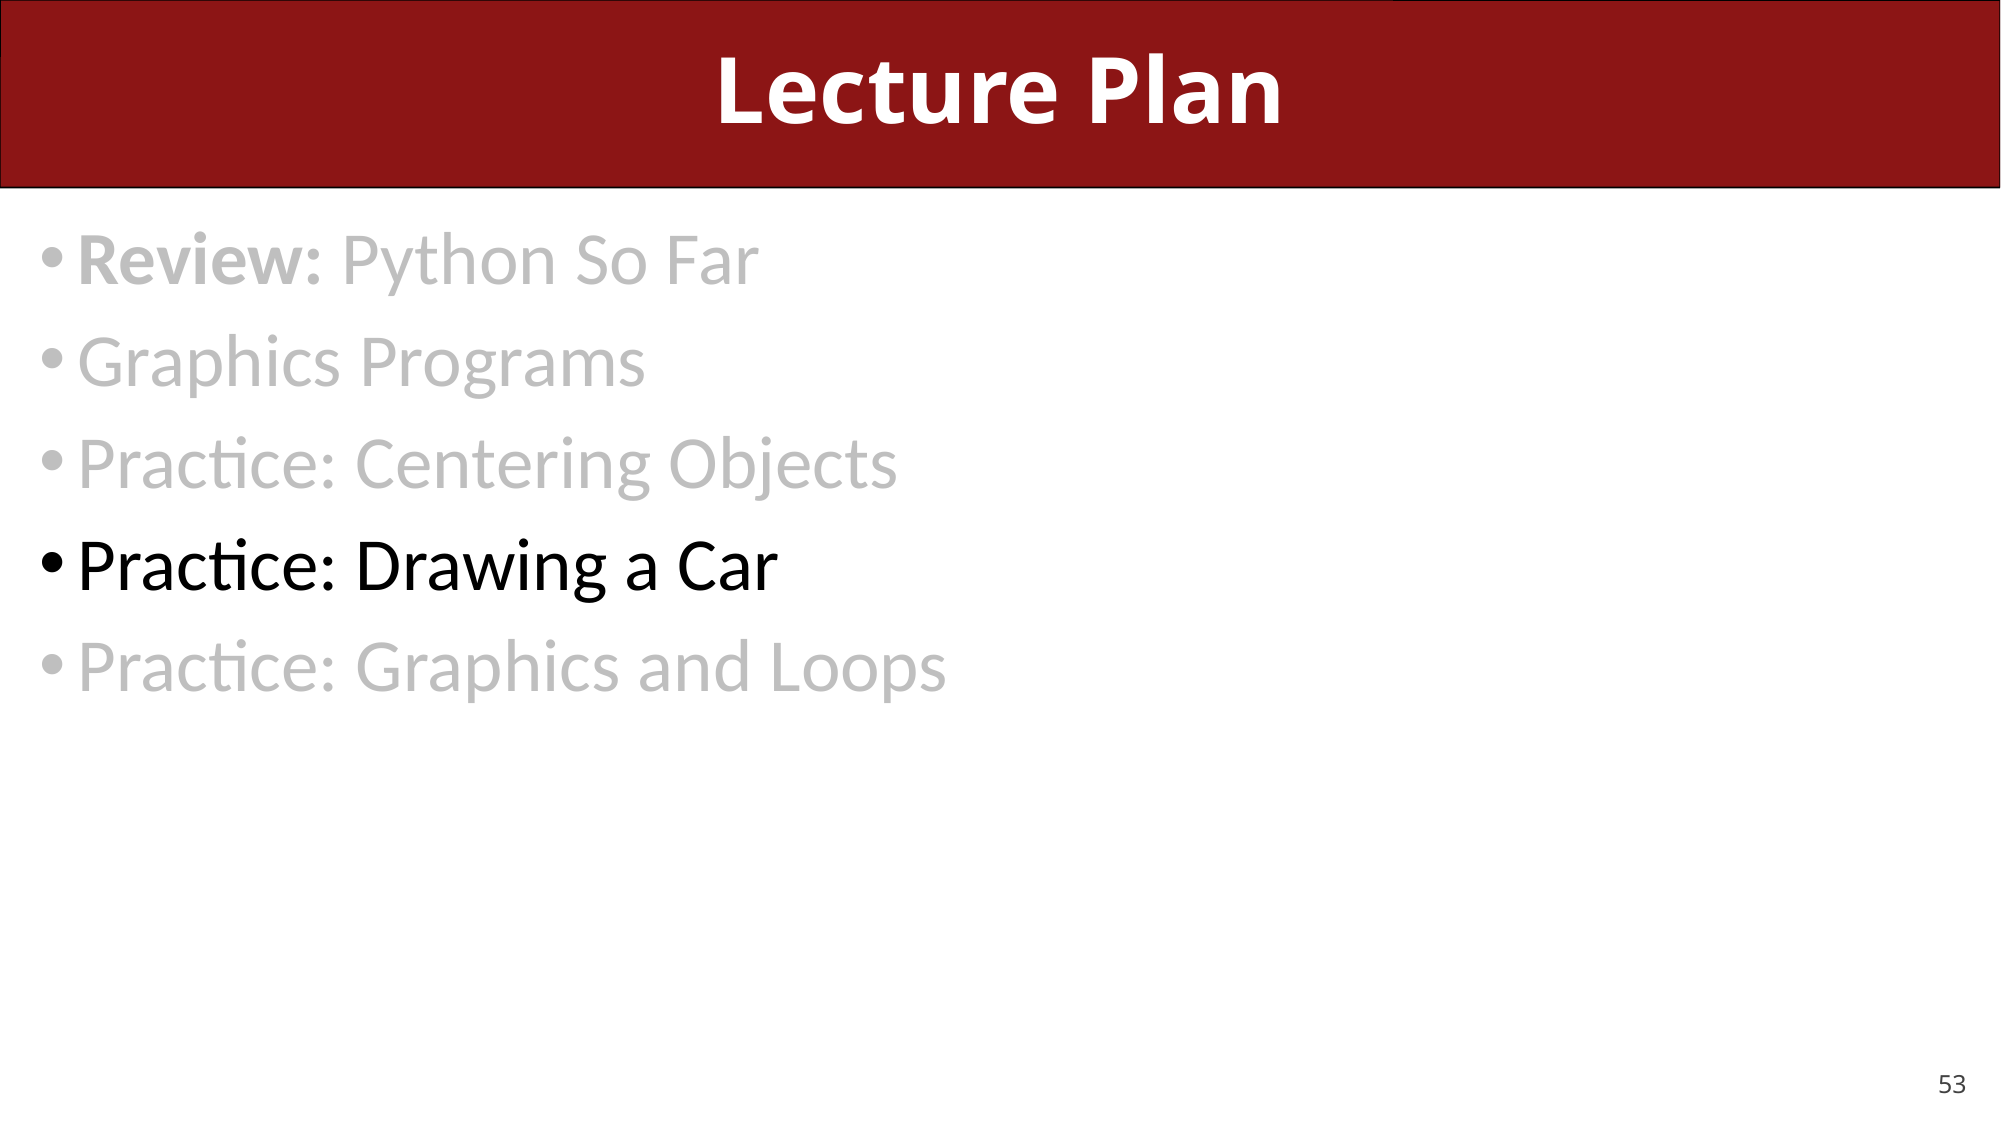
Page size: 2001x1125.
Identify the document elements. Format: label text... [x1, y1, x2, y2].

list Review: Python So Far Graphics Programs Practice: Centering Objects Practice: Drawing a Car Practice: Graphics and Loops [24, 212, 1963, 1063]
title Lecture Plan [75, 0, 1925, 188]
